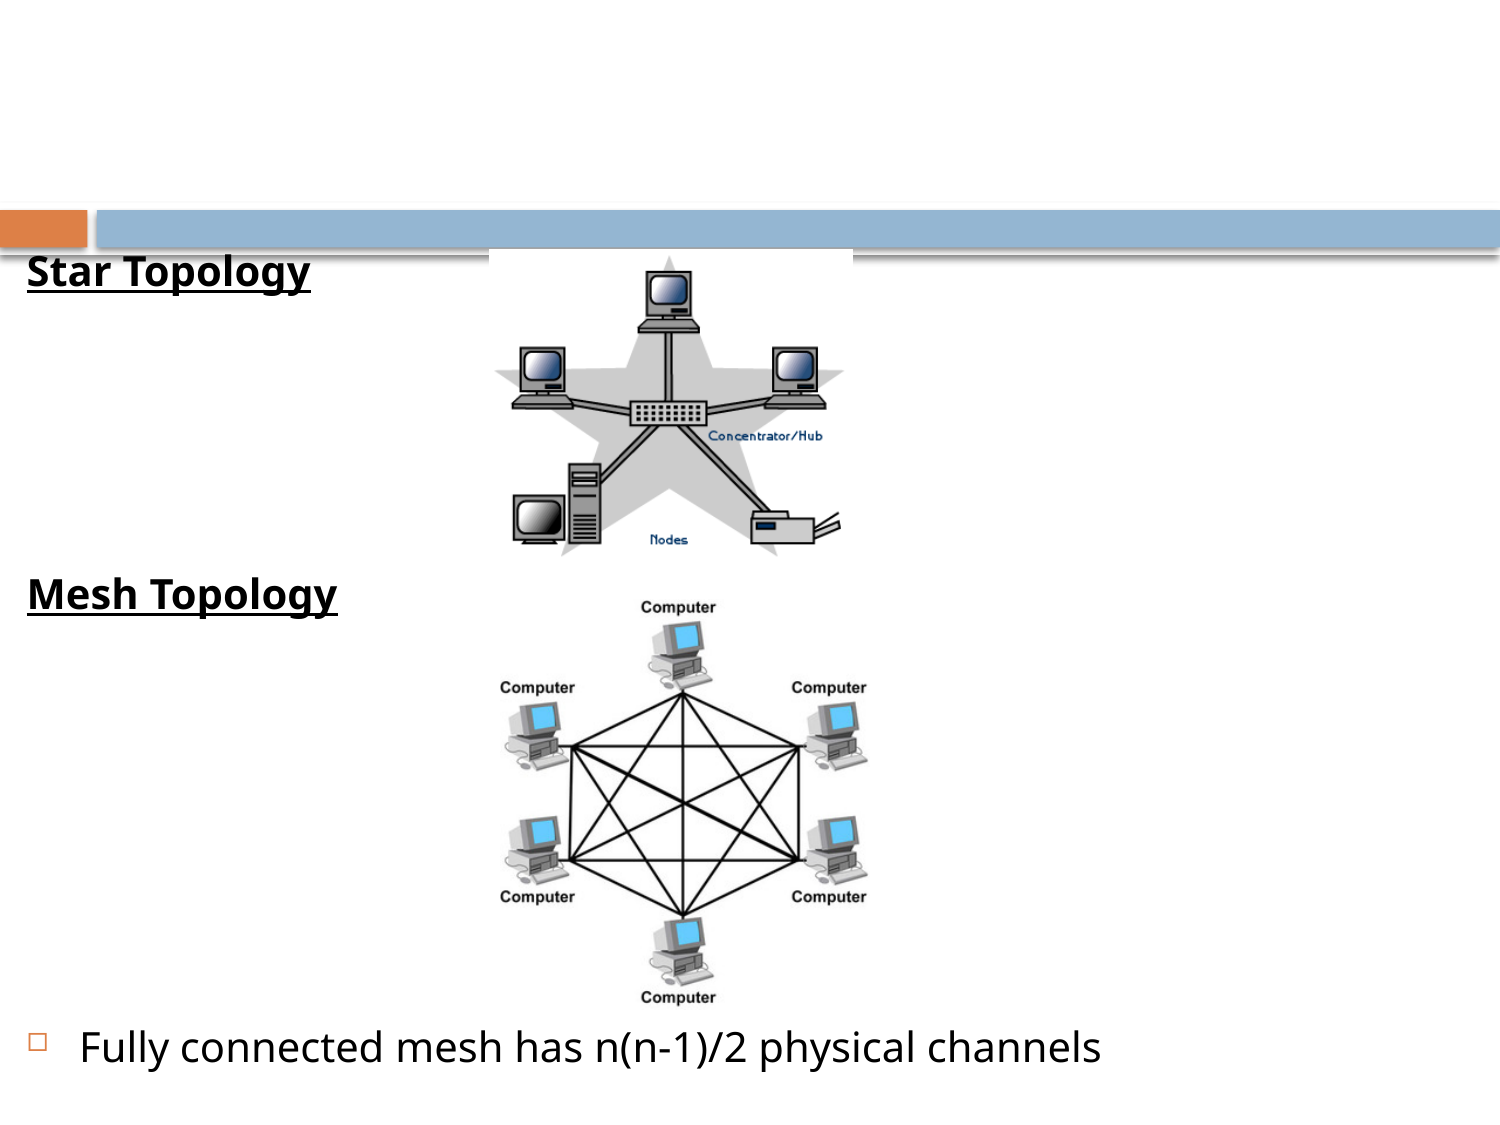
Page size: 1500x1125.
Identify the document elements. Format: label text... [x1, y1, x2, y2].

picture [489, 249, 853, 563]
picture [499, 599, 870, 1010]
list Star Topology Mesh Topology Fully connected mesh has n(n-1)/2 physical channels [11, 237, 1488, 1125]
